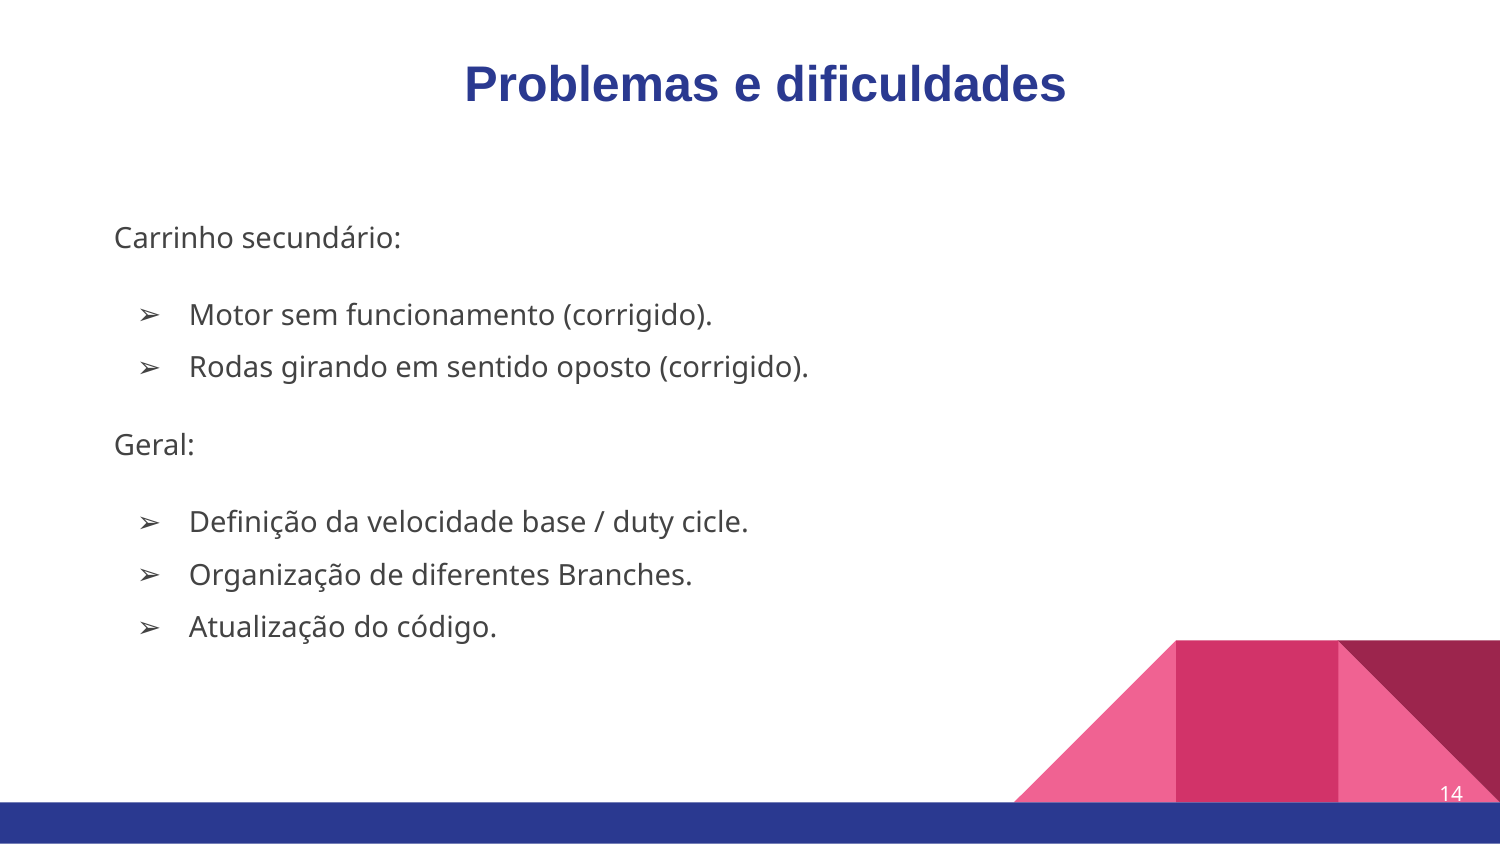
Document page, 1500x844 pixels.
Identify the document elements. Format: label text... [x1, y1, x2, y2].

title Problemas e dificuldades [67, 36, 1465, 137]
slide_number ‹#› [1387, 762, 1478, 828]
list Carrinho secundário: Motor sem funcionamento (corrigido). Rodas girando em sentido oposto (corrigido). Geral: Definição da velocidade base / duty cicle. Organização de diferentes Branches. Atualização do código. [98, 186, 891, 658]
